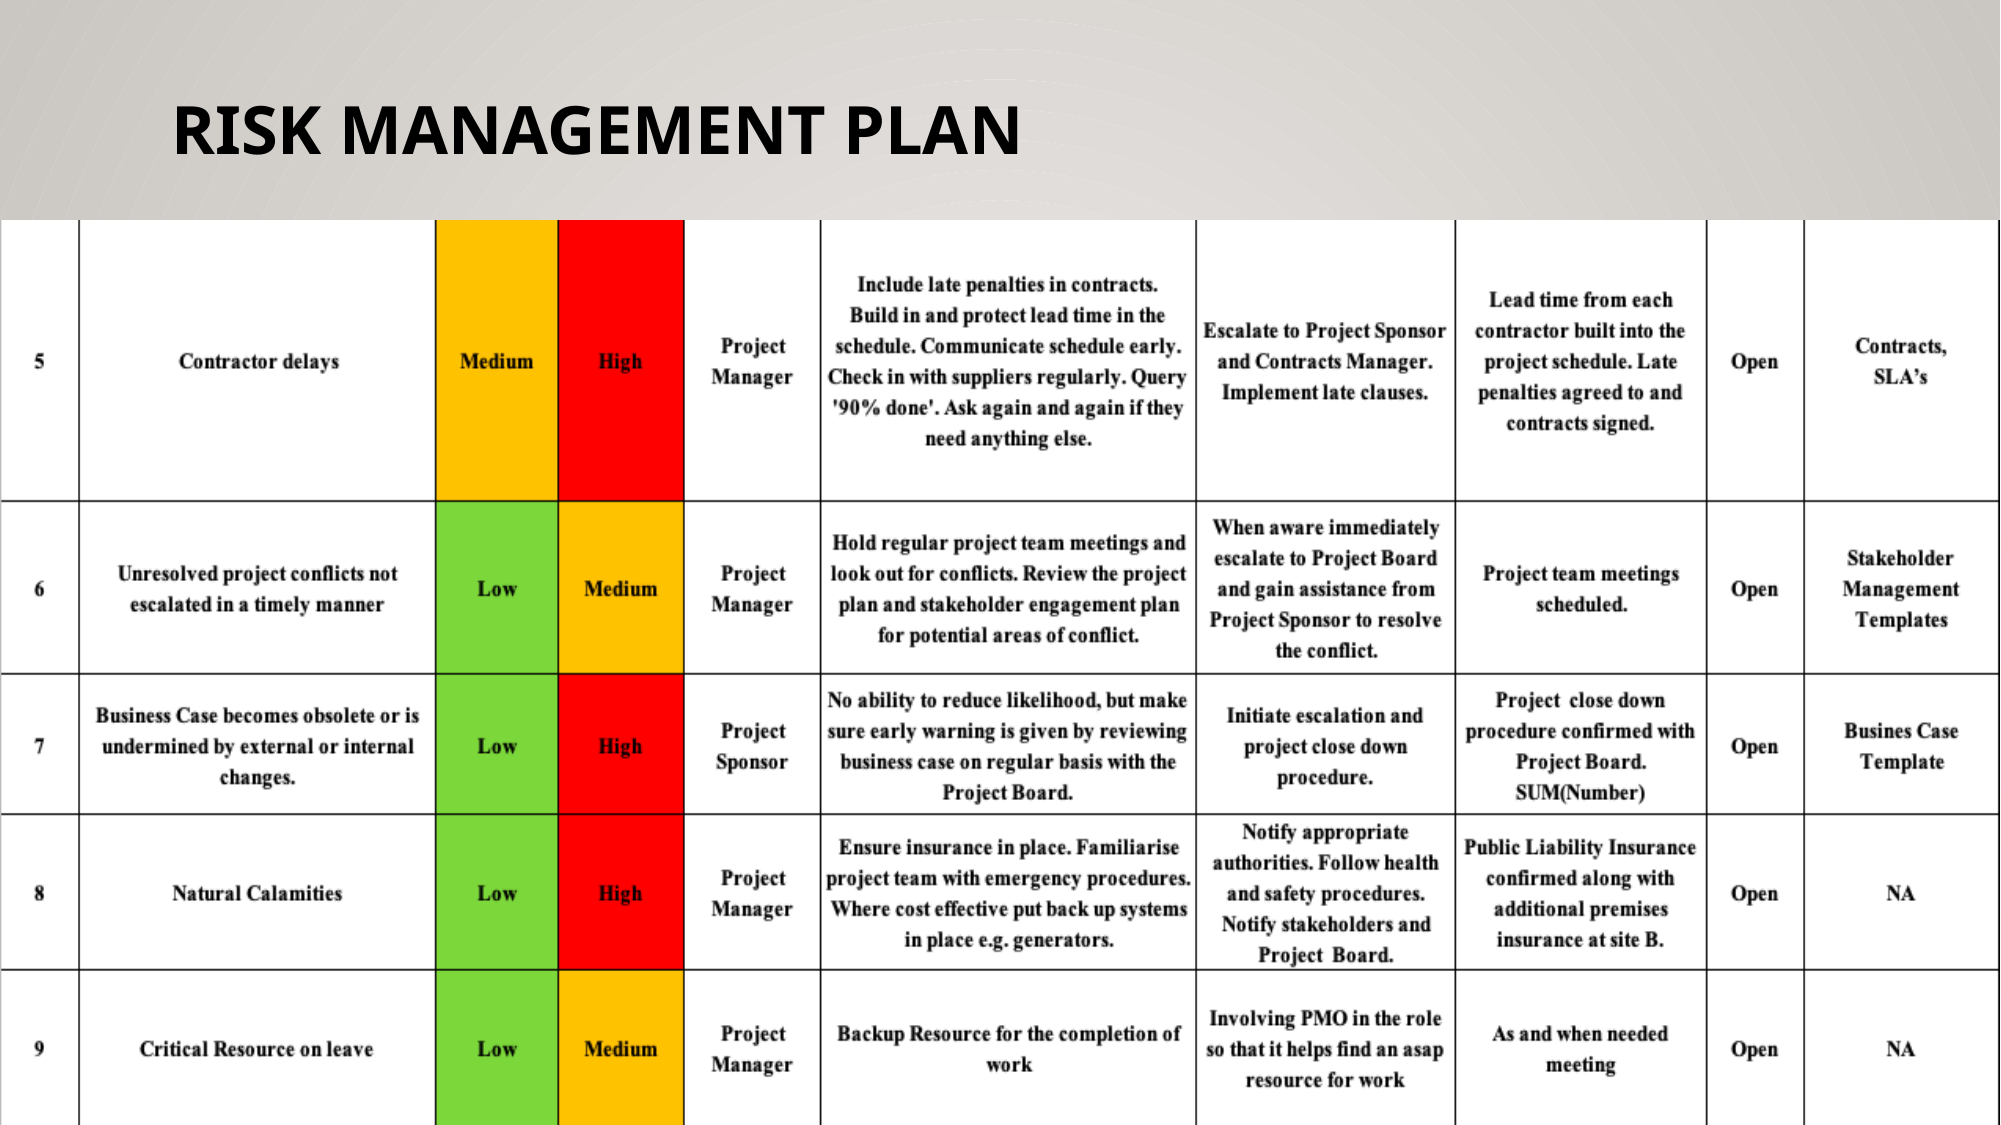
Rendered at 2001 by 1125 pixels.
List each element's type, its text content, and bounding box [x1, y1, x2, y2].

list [0, 220, 2000, 1125]
title Risk Management Plan [156, 89, 1732, 220]
